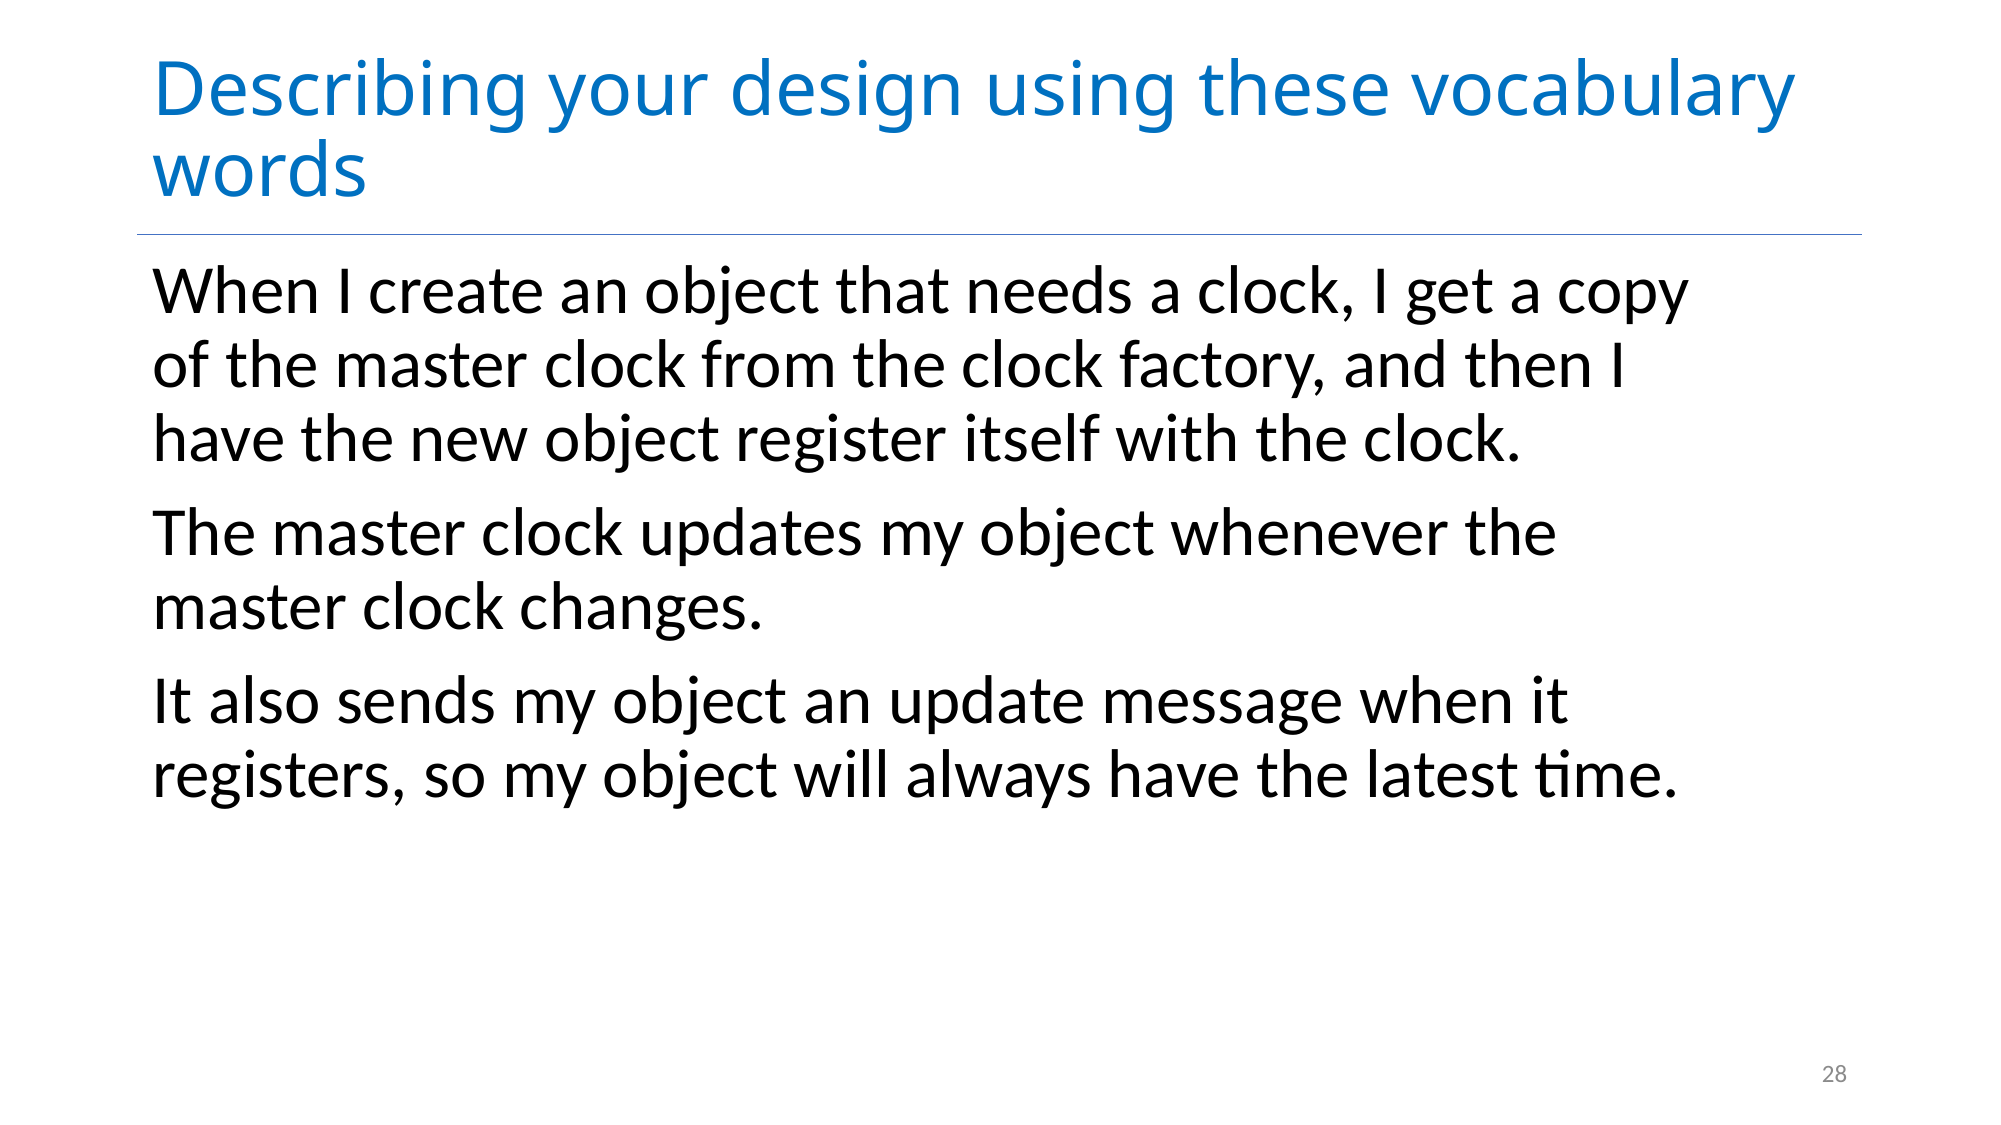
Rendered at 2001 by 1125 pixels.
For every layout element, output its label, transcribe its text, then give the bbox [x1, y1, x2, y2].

slide_number 28 [1412, 1042, 1863, 1103]
list When I create an object that needs a clock, I get a copy of the master clock from the clock factory, and then I have the new object register itself with the clock. The master clock updates my object whenever the master clock changes. It also sends my object an update message when it registers, so my object will always have the latest time. [137, 246, 1730, 960]
title Describing your design using these vocabulary words [137, 3, 1863, 221]
